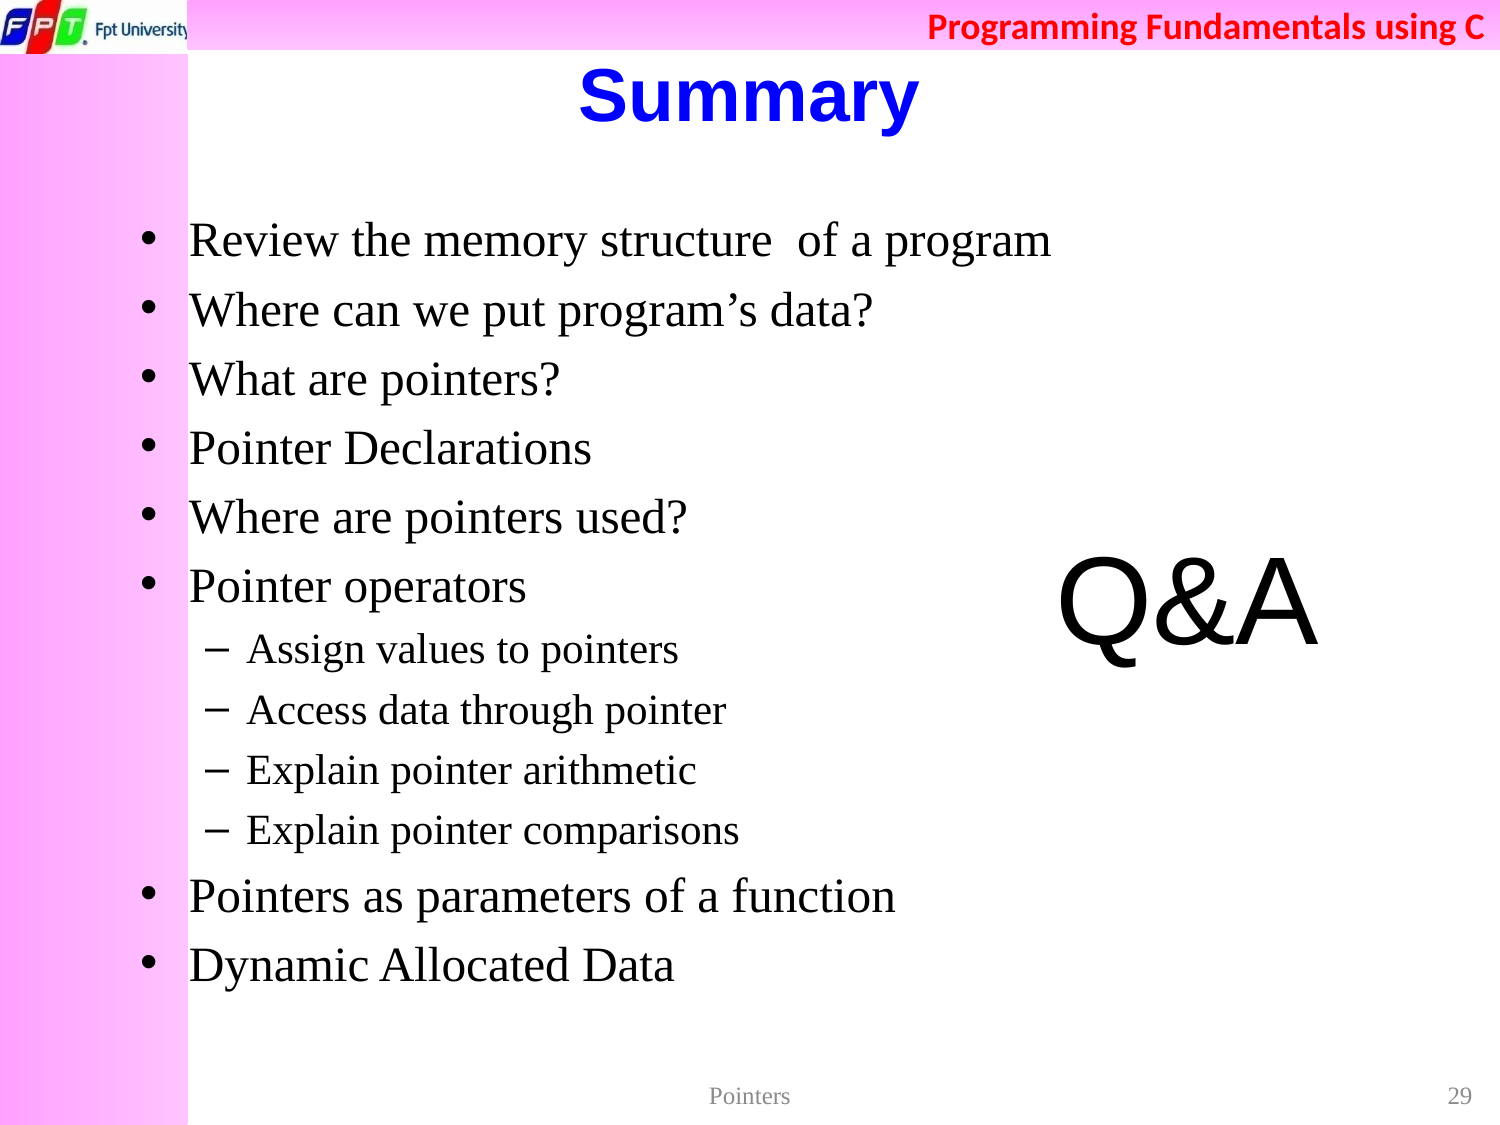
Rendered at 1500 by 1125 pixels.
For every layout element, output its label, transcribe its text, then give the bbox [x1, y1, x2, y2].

title Summary [0, 45, 1500, 138]
list Review the memory structure of a program Where can we put program’s data? What are pointers? Pointer Declarations Where are pointers used? Pointer operators Assign values to pointers Access data through pointer Explain pointer arithmetic Explain pointer comparisons Pointers as parameters of a function Dynamic Allocated Data [125, 200, 1425, 1005]
picture [0, 0, 188, 45]
footer Pointers [512, 1074, 988, 1116]
slide_number 29 [1137, 1074, 1488, 1116]
